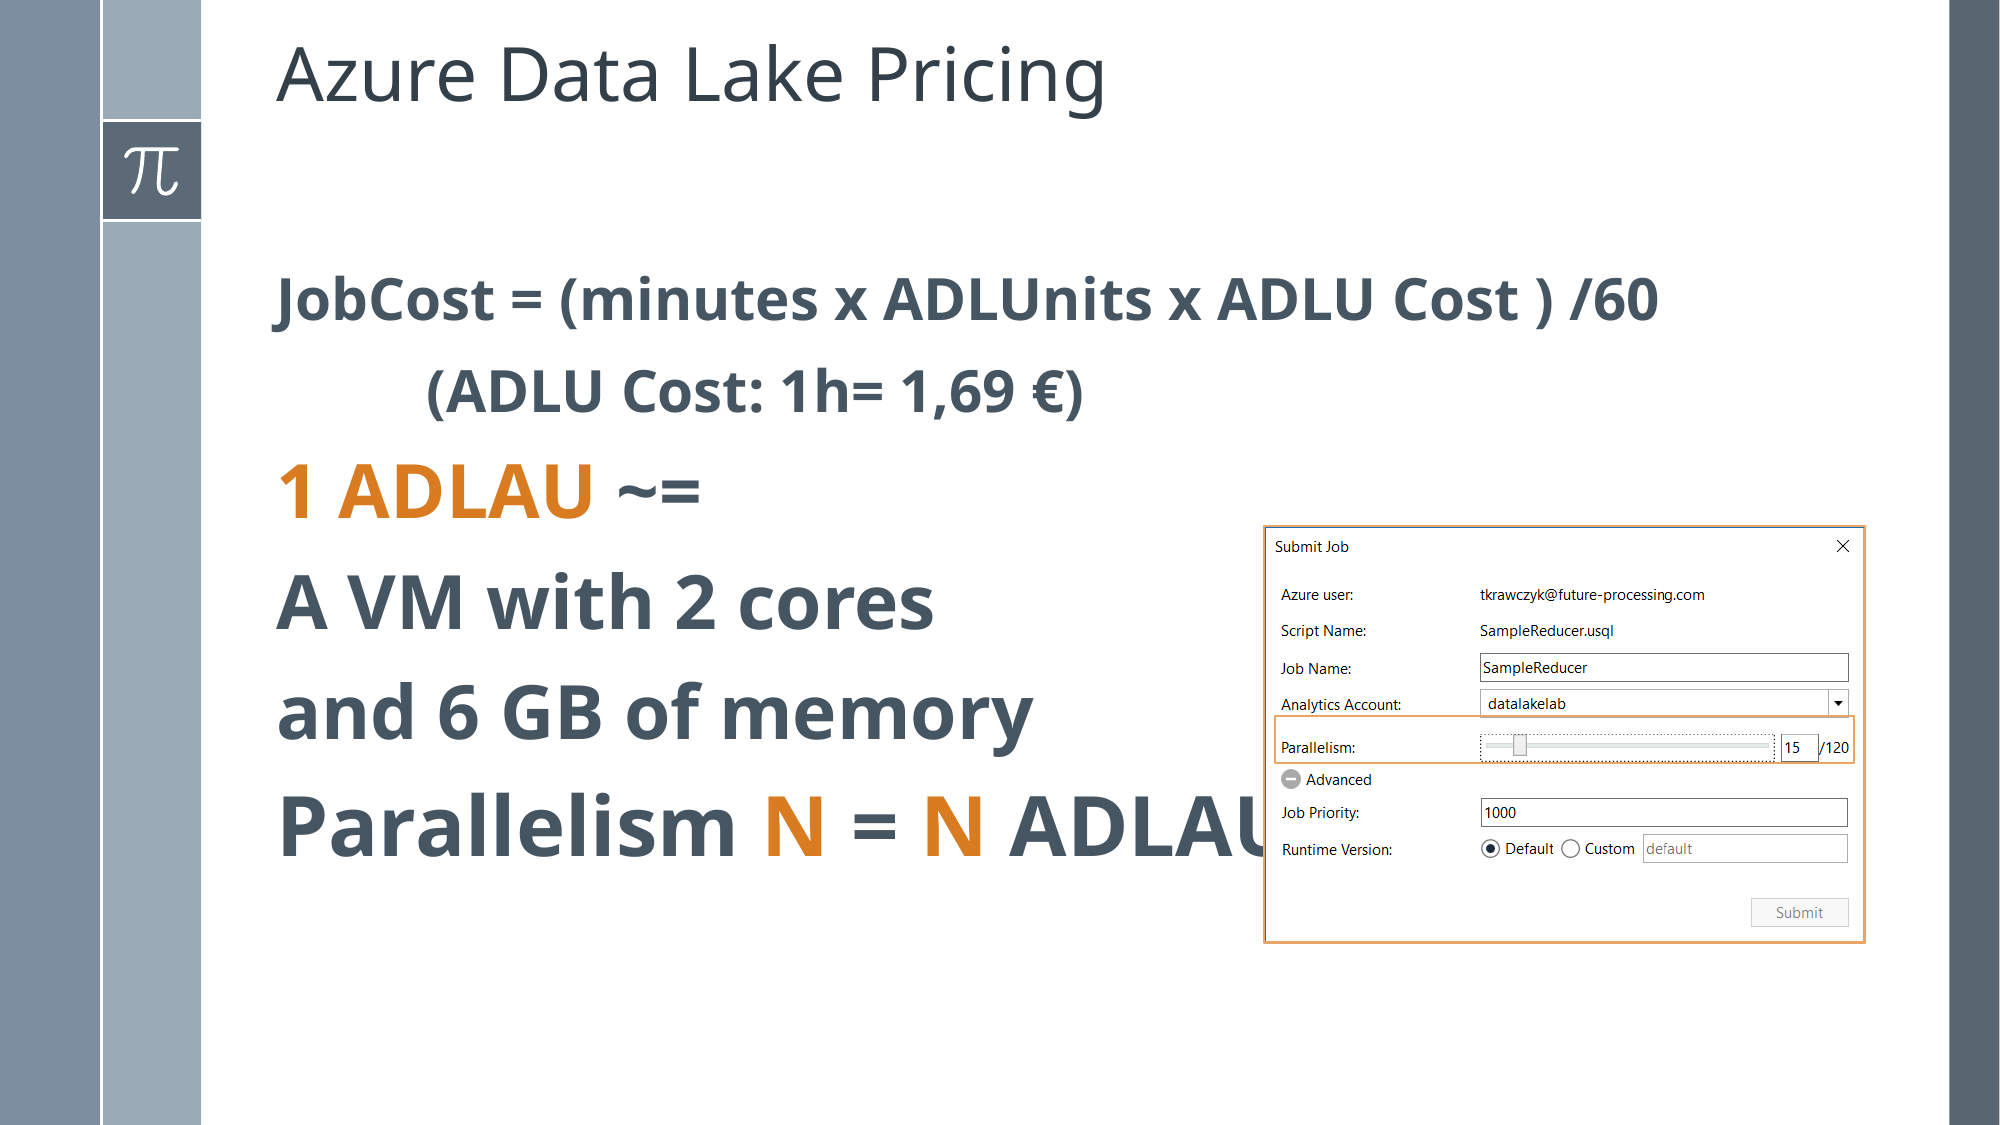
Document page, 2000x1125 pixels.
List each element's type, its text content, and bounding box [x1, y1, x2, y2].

picture [1265, 526, 1864, 942]
title Azure Data Lake Pricing [261, 29, 1867, 233]
list JobCost = (minutes x ADLUnits x ADLU Cost ) /60 (ADLU Cost: 1h= 1,69 €) 1 ADLAU ~= A VM with 2 cores and 6 GB of memory Parallelism N = N ADLAUs [261, 262, 1867, 1013]
